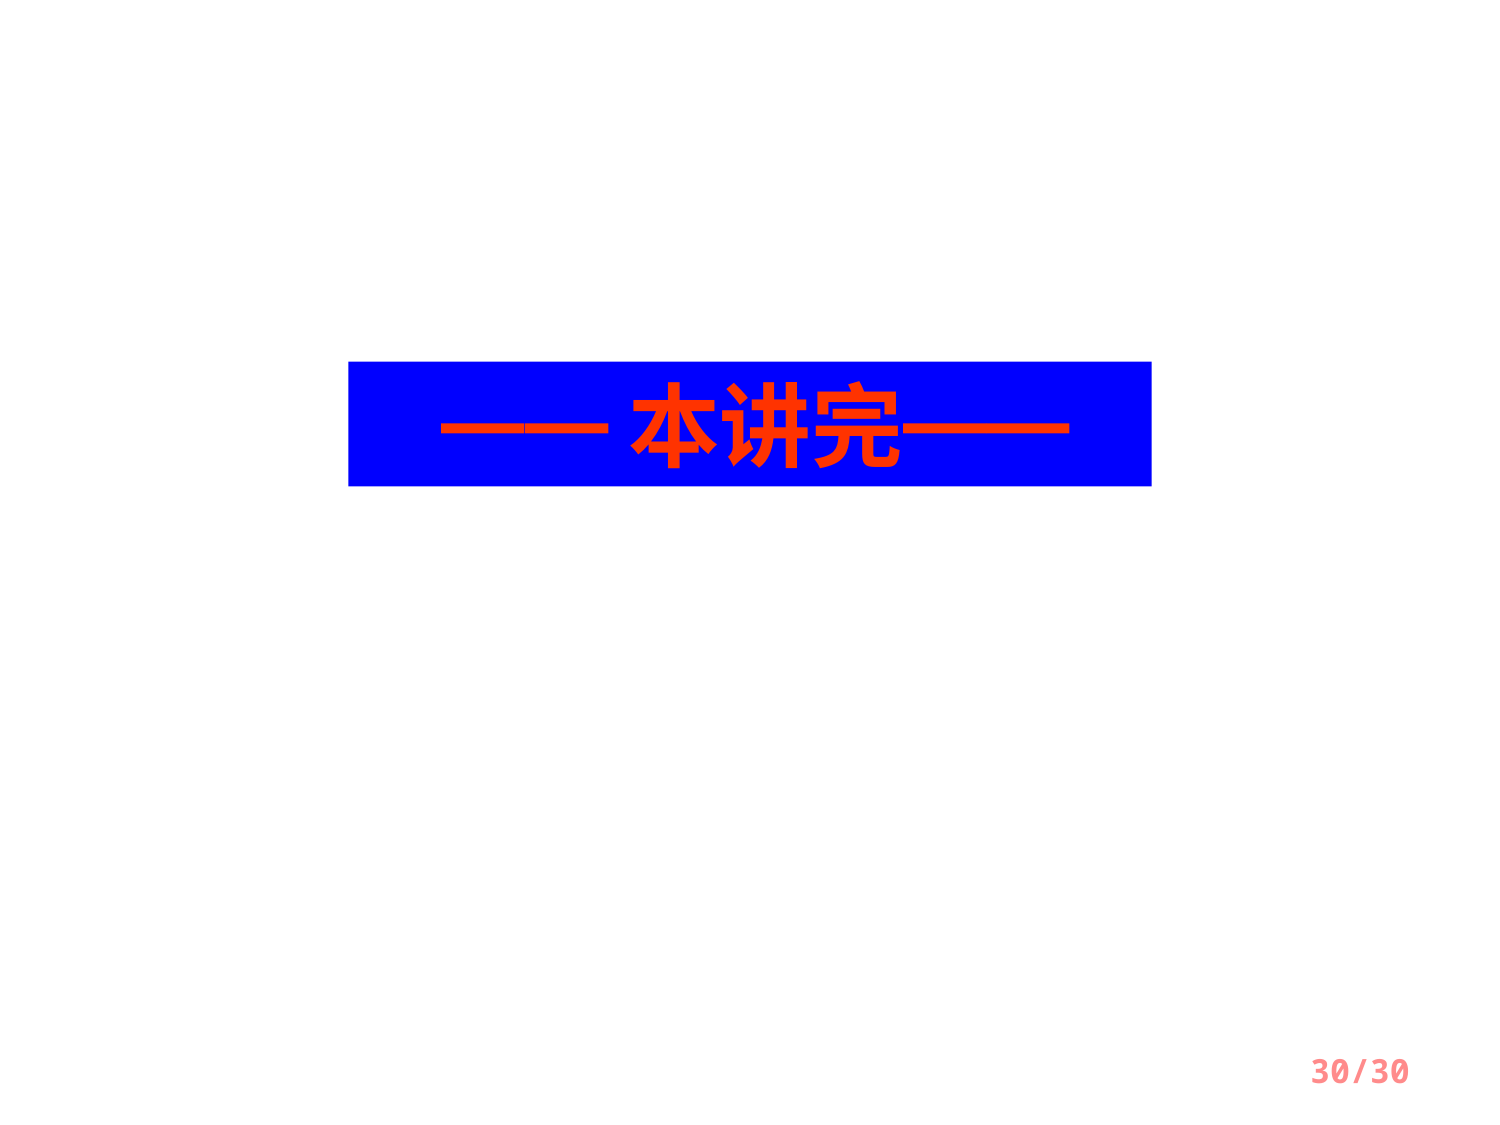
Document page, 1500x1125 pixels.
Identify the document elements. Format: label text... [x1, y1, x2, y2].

text_box ━━本讲完━━ [348, 361, 1152, 487]
slide_number 30/30 [1074, 1042, 1425, 1103]
